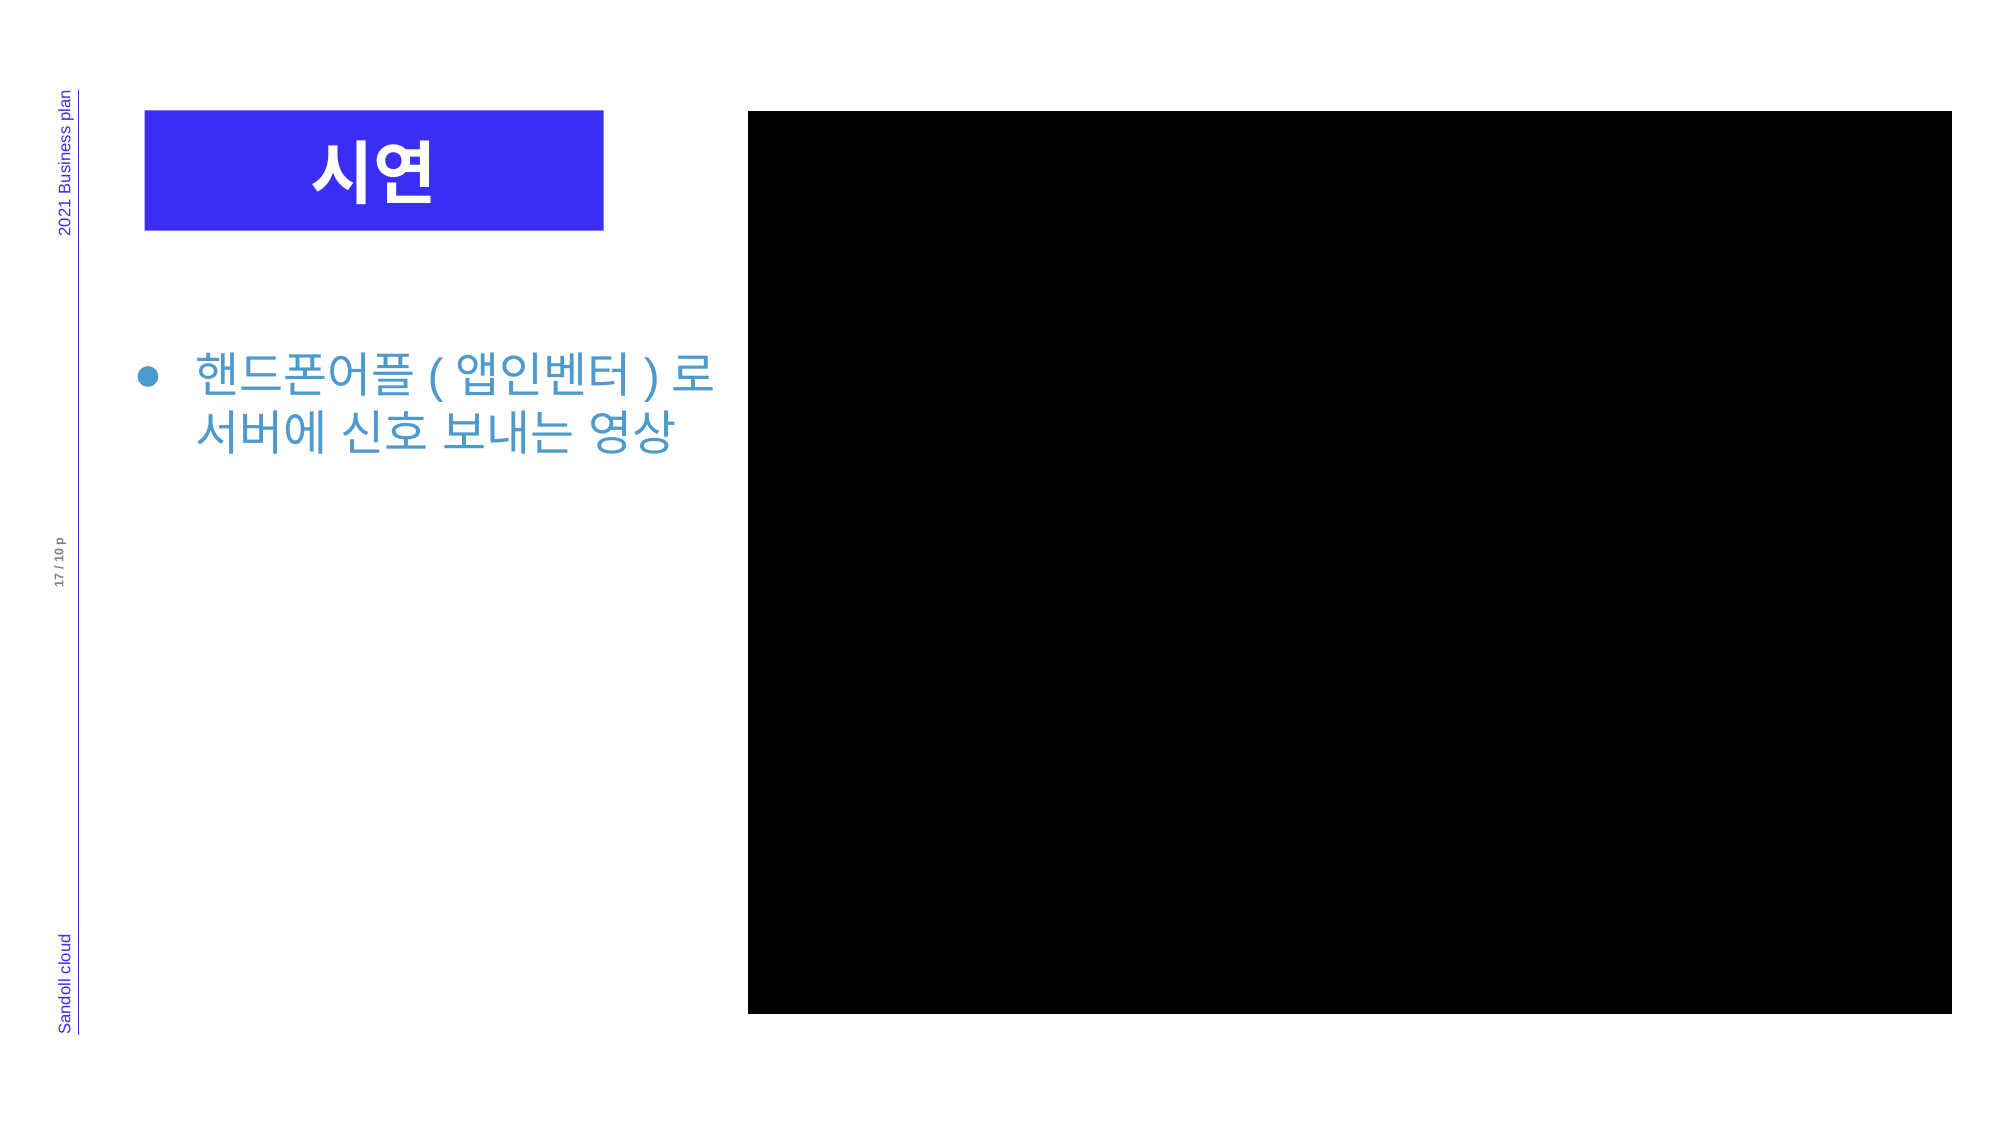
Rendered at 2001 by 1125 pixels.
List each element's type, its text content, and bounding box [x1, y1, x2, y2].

text_box 핸드폰어플(앱인벤터)로 서버에 신호 보내는 영상 [120, 287, 743, 518]
slide_number ‹#› / 10 p [43, 496, 71, 629]
picture [748, 111, 1953, 1014]
text_box 시연 [144, 110, 604, 231]
